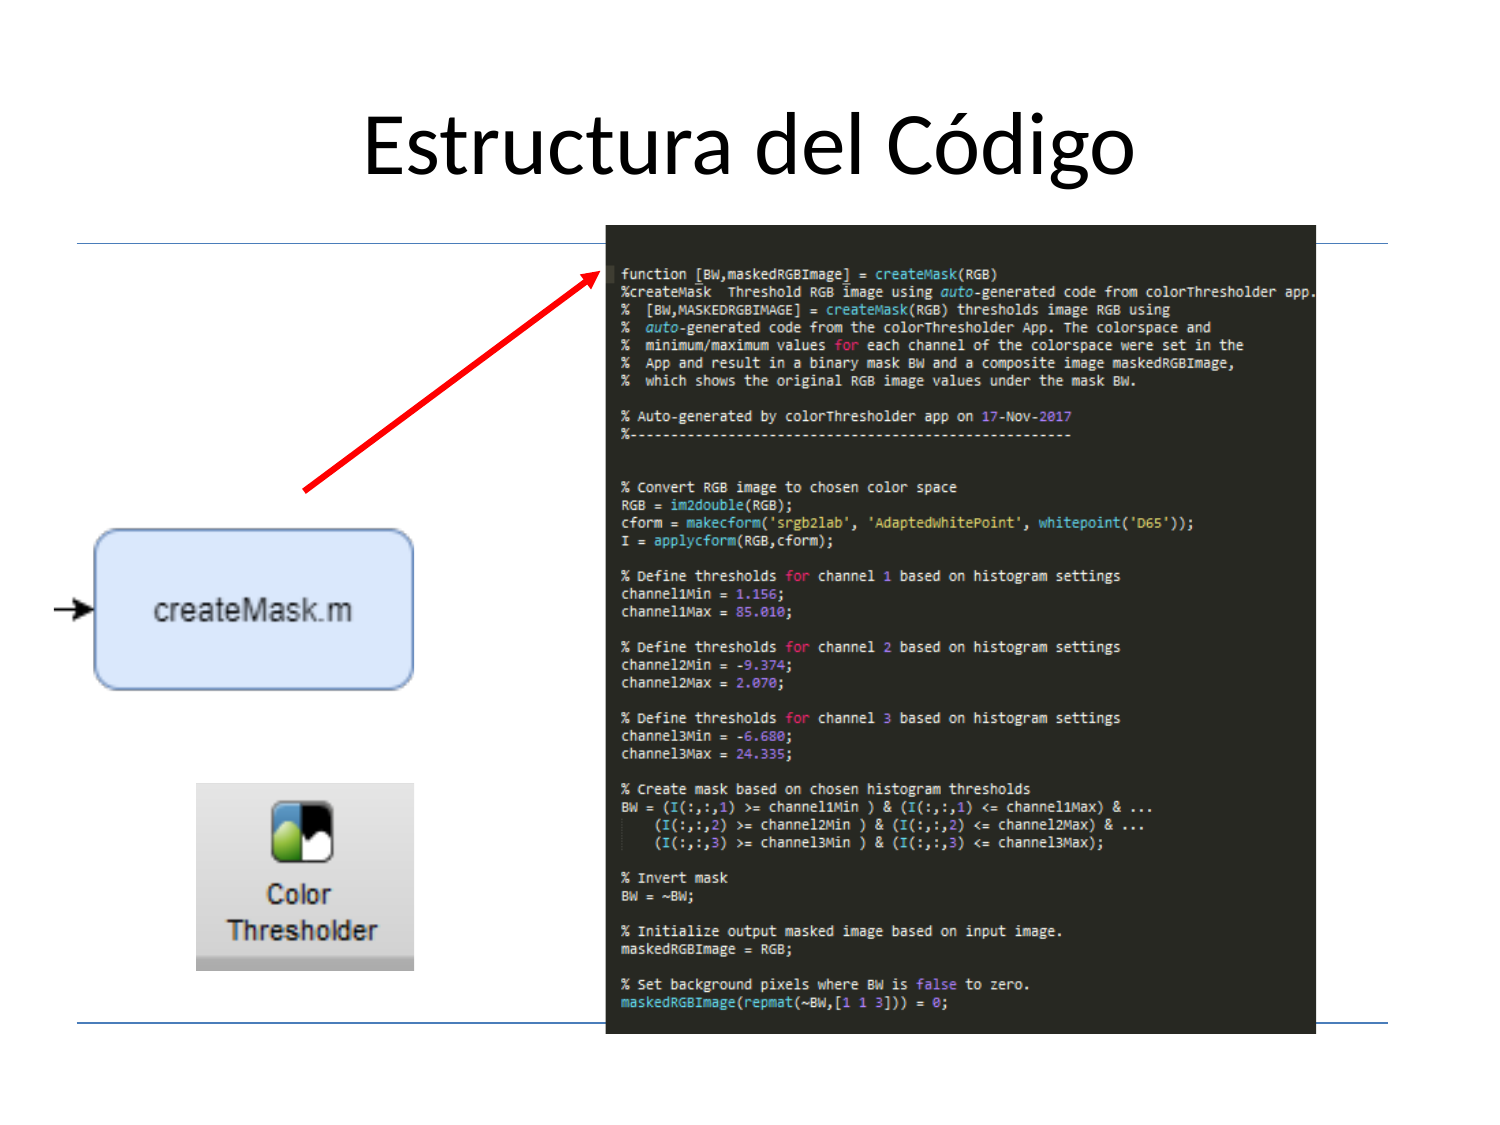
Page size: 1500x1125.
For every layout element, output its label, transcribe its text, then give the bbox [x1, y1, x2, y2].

picture [605, 225, 1317, 1034]
picture [53, 500, 415, 725]
title Estructura del Código [75, 45, 1425, 233]
picture [195, 782, 415, 971]
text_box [303, 270, 601, 492]
